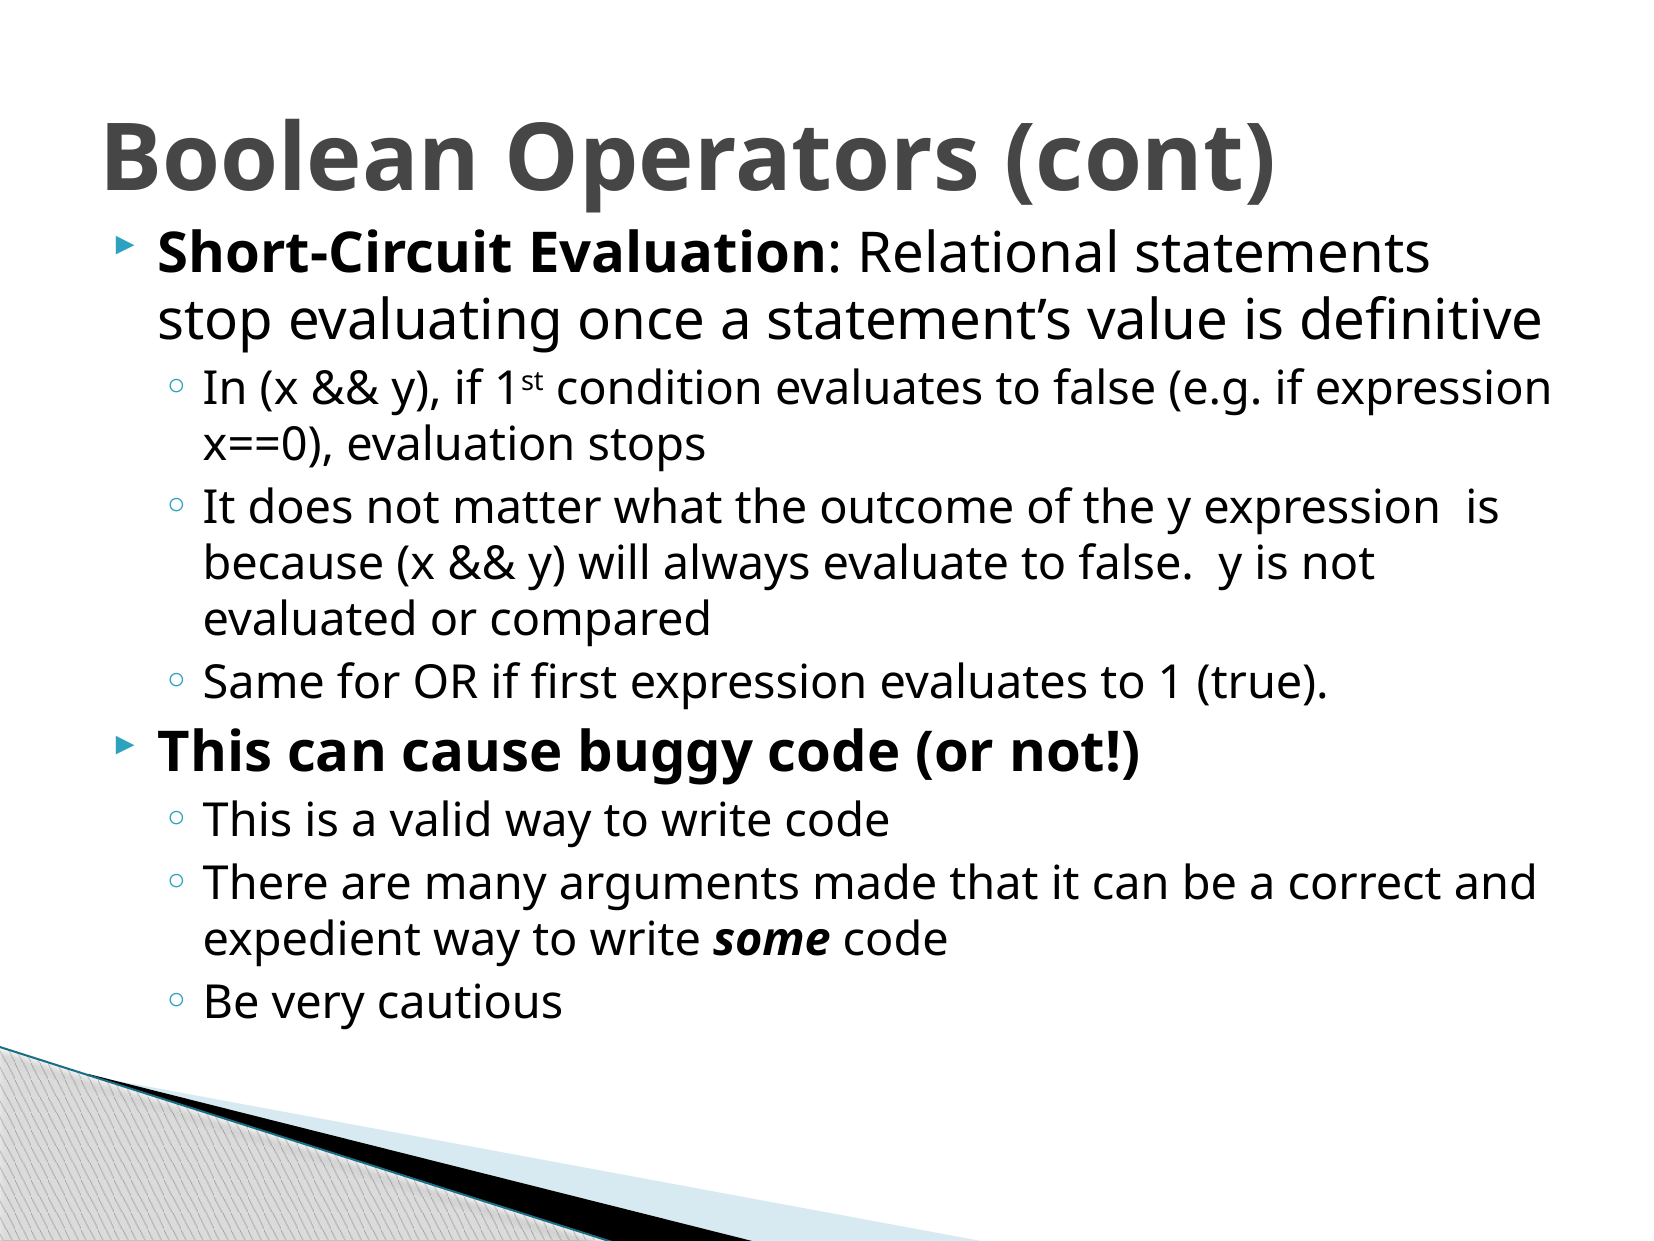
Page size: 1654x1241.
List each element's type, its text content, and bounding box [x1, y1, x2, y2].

list Short-Circuit Evaluation: Relational statements stop evaluating once a statement’s value is definitive In (x && y), if 1st condition evaluates to false (e.g. if expression x==0), evaluation stops It does not matter what the outcome of the y expression is because (x && y) will always evaluate to false. y is not evaluated or compared Same for OR if first expression evaluates to 1 (true). This can cause buggy code (or not!) This is a valid way to write code There are many arguments made that it can be a correct and expedient way to write some code Be very cautious [76, 207, 1571, 1087]
title Boolean Operators (cont) [82, 49, 1571, 257]
